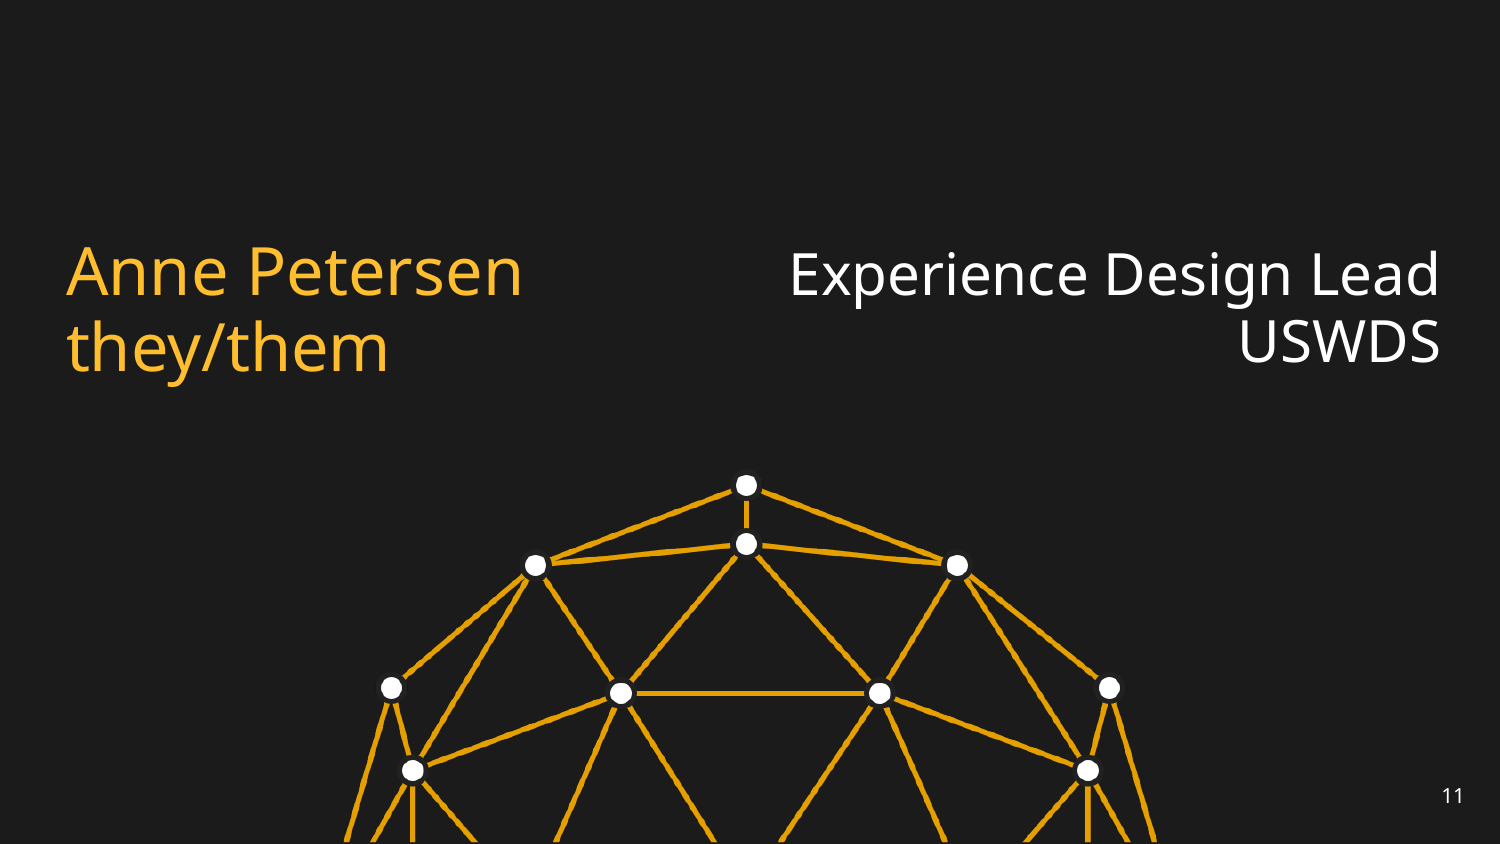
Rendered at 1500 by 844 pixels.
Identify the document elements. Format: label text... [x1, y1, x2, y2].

subtitle Experience Design Lead USWDS [750, 227, 1457, 403]
slide_number 11 [1389, 764, 1480, 830]
title Anne Petersen they/them [51, 223, 811, 399]
picture [327, 469, 1173, 844]
